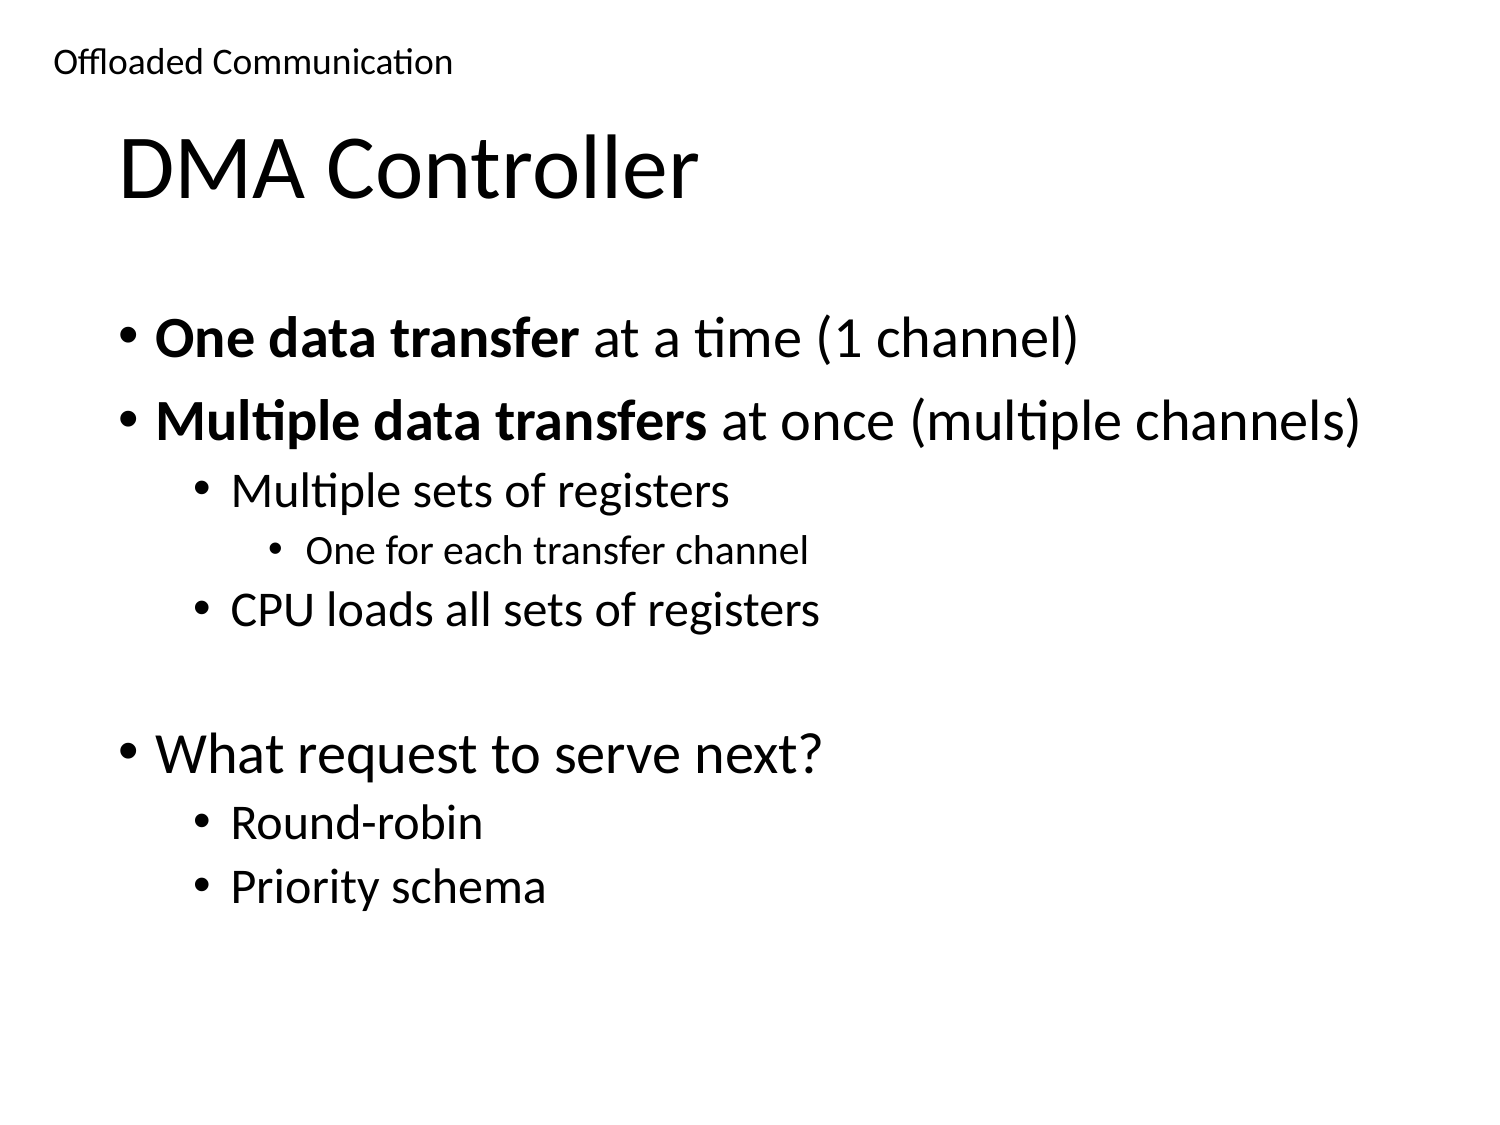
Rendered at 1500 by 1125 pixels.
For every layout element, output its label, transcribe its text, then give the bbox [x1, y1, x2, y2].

list One data transfer at a time (1 channel) Multiple data transfers at once (multiple channels) Multiple sets of registers One for each transfer channel CPU loads all sets of registers What request to serve next? Round-robin Priority schema [103, 299, 1397, 1014]
title DMA Controller [103, 59, 1397, 278]
text_box Offloaded Communication [38, 29, 475, 91]
